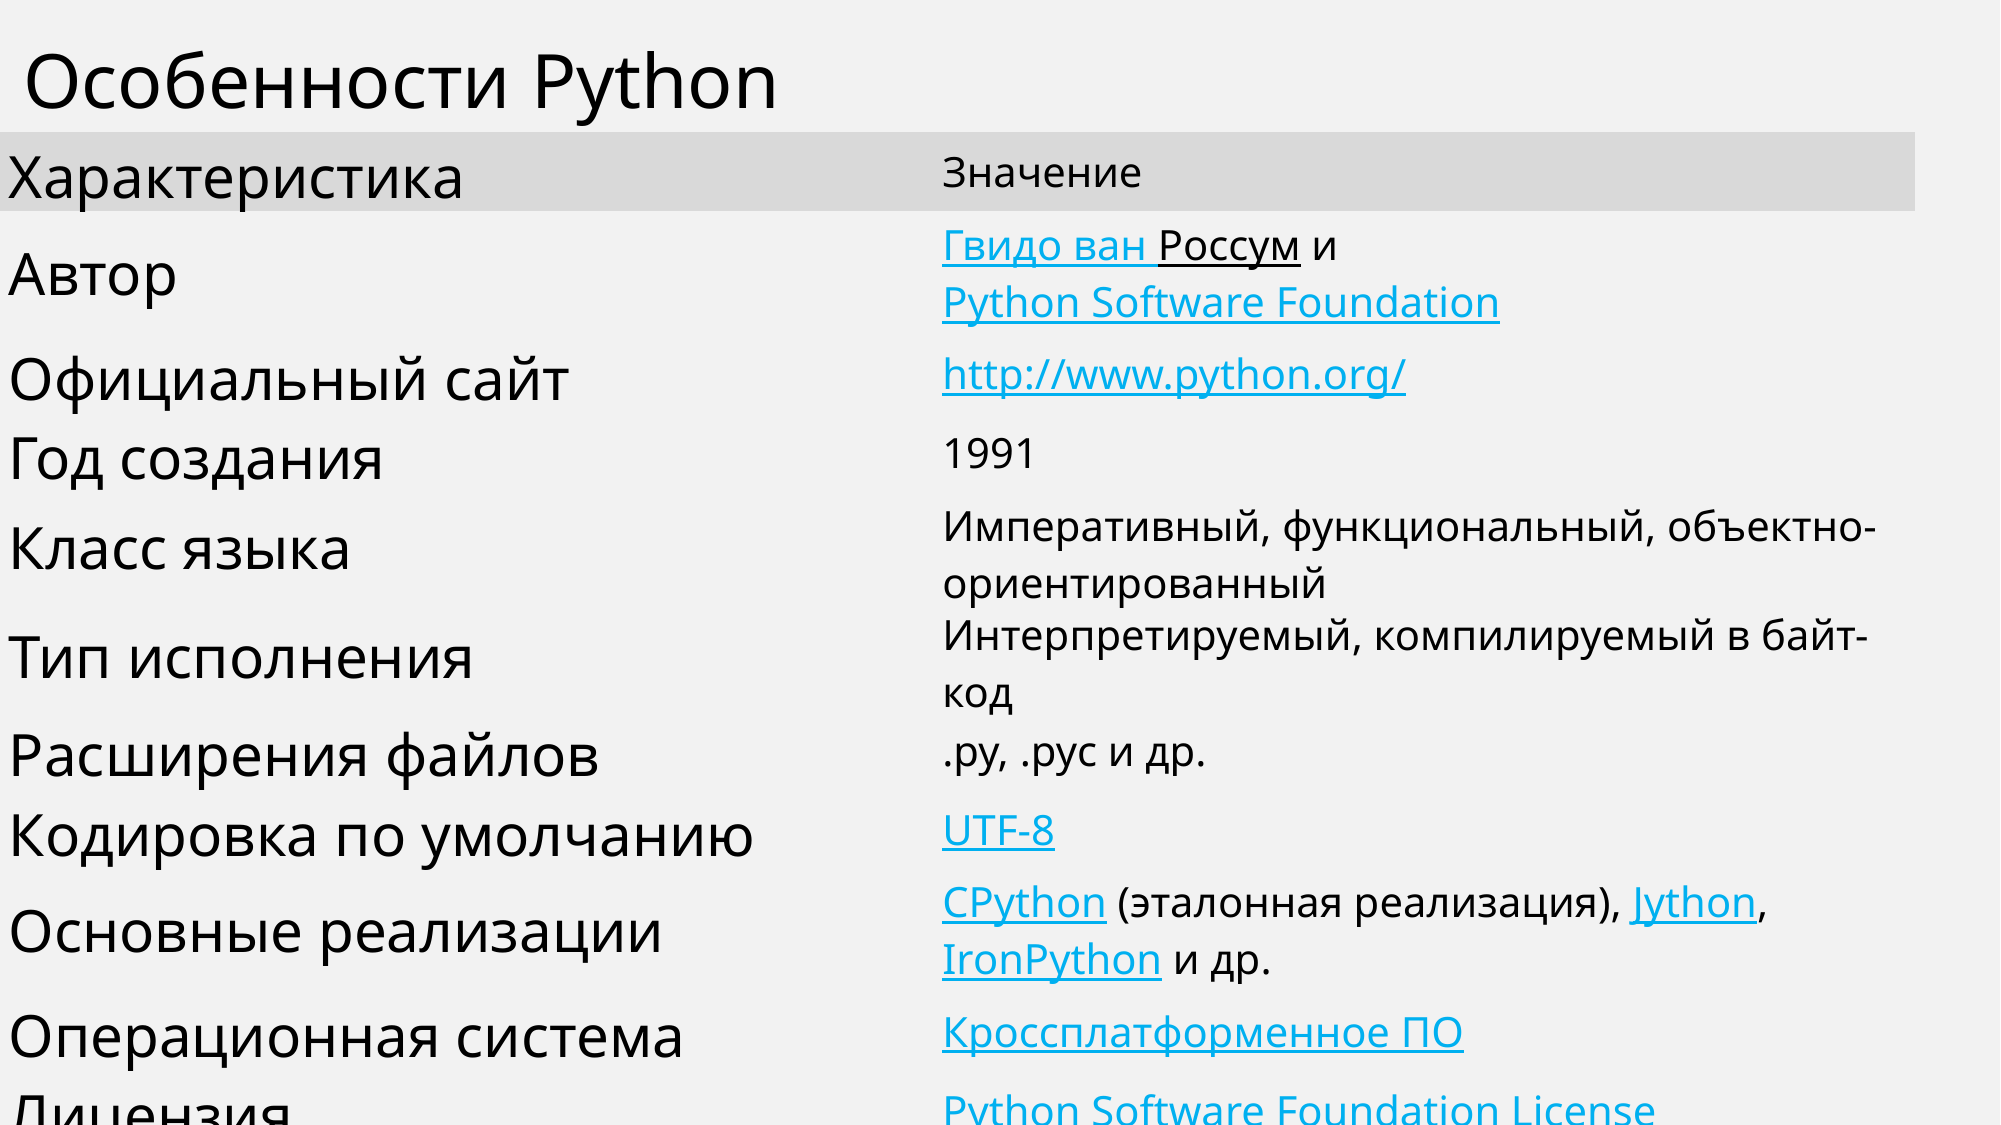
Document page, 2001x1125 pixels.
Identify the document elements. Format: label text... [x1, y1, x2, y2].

table_cell Python Software Foundation License [933, 1070, 1915, 1125]
table_cell Год создания [0, 413, 933, 492]
table_cell Кроссплатформенное ПО [933, 991, 1915, 1070]
table_cell Операционная система [0, 991, 933, 1070]
table_cell Тип исполнения [0, 601, 933, 710]
table_cell http://www.python.org/ [933, 334, 1915, 413]
table_cell Официальный сайт [0, 334, 933, 413]
table_header Характеристика [0, 132, 933, 211]
table_cell Кодировка по умолчанию [0, 789, 933, 868]
table_cell Гвидо ван Россум и Python Software Foundation [933, 211, 1915, 334]
table_cell Императивный, функциональный, объектно-ориентированный [933, 492, 1915, 601]
table_cell Основные реализации [0, 868, 933, 991]
table_cell .py, .pyc и др. [933, 710, 1915, 789]
table_cell Интерпретируемый, компилируемый в байт-код [933, 601, 1915, 710]
table_cell Автор [0, 211, 933, 334]
table_cell Лицензия [0, 1070, 933, 1125]
table_cell 1991 [933, 413, 1915, 492]
table_cell UTF-8 [933, 789, 1915, 868]
text_box Особенности Python [8, 25, 795, 131]
table_cell CPython (эталонная реализация), Jython, IronPython и др. [933, 868, 1915, 991]
table_header Значение [933, 132, 1915, 211]
table_cell Класс языка [0, 492, 933, 601]
table_cell Расширения файлов [0, 710, 933, 789]
